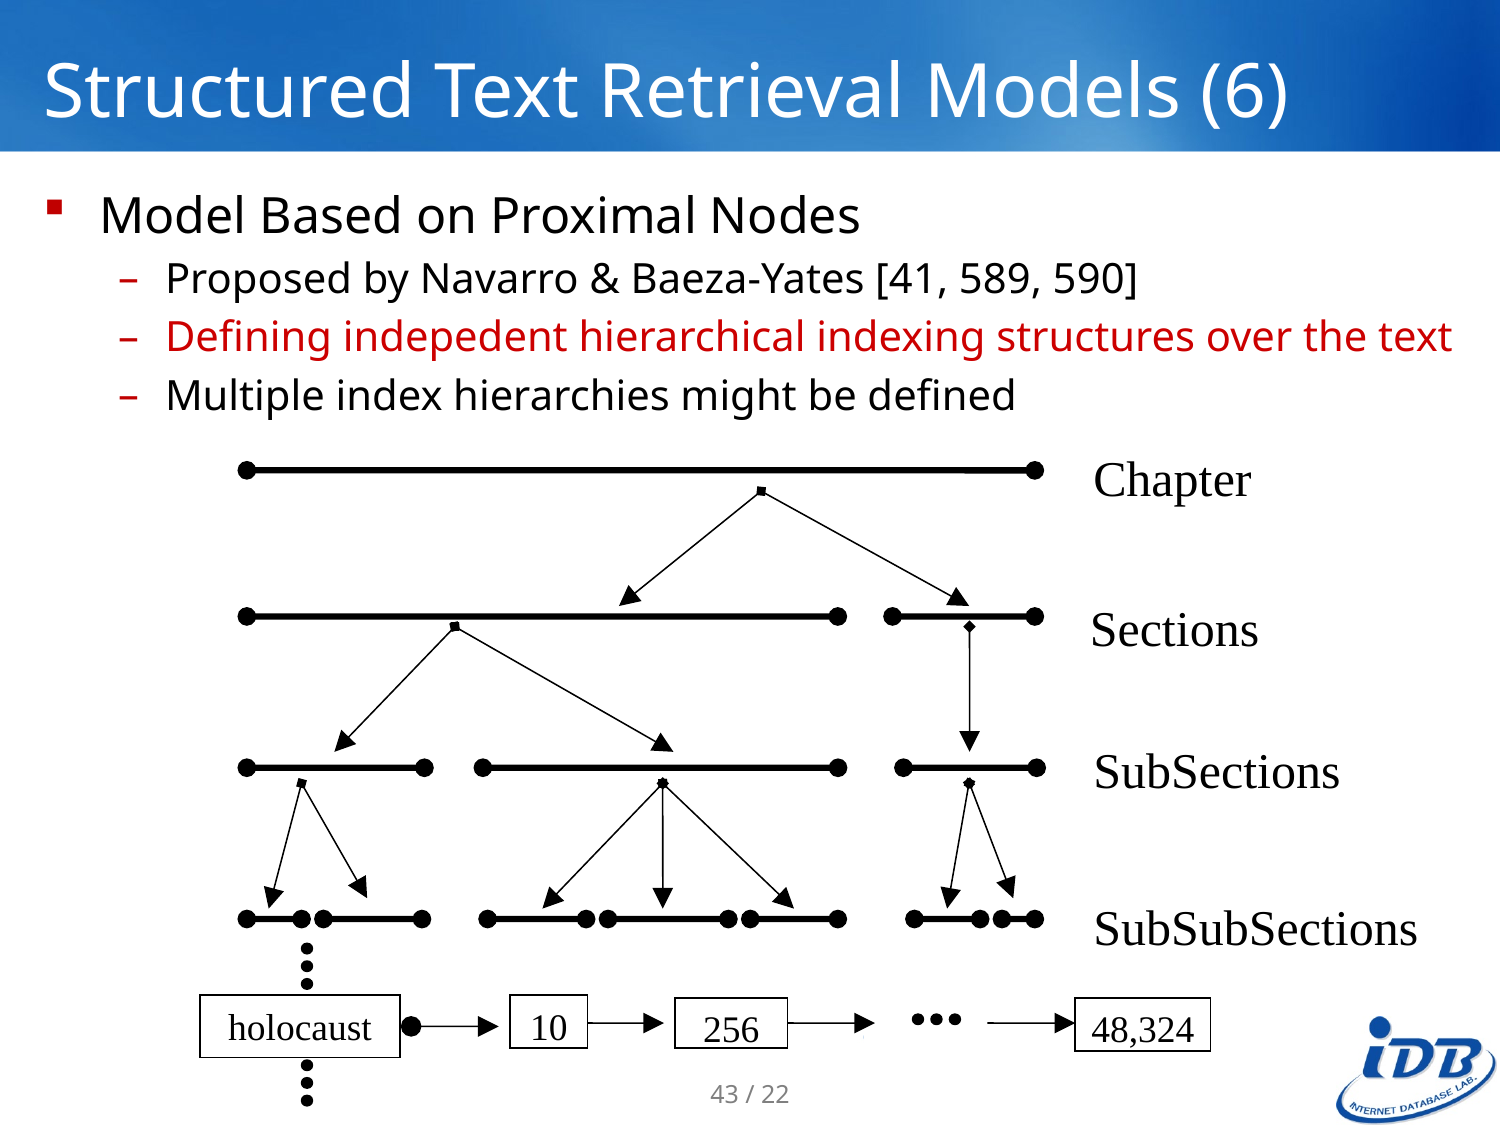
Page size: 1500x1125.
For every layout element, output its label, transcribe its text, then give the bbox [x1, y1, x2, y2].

text_box Sections [1074, 589, 1338, 652]
text_box Chapter [1078, 439, 1300, 502]
picture [0, 0, 1500, 1125]
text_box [301, 1059, 313, 1107]
title Structured Text Retrieval Models (6) [28, 23, 1472, 153]
text_box 48,324 [1074, 998, 1211, 1051]
text_box SubSections [1078, 731, 1425, 794]
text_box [912, 1013, 961, 1025]
text_box [400, 1016, 499, 1037]
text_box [301, 943, 313, 990]
text_box 10 [509, 995, 588, 1048]
text_box SubSubSections [1078, 887, 1450, 965]
text_box holocaust [200, 995, 401, 1058]
text_box 256 [675, 998, 788, 1048]
text_box [987, 1012, 1076, 1034]
list Model Based on Proximal Nodes Proposed by Navarro & Baeza-Yates [41, 589, 590] Defining indepedent hierarchical indexing structures over the text Multiple index hierarchies might be defined [28, 175, 1472, 1067]
slide_number 43 / 22 [688, 1078, 812, 1114]
text_box [787, 1012, 875, 1034]
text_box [246, 470, 1037, 920]
text_box [587, 1012, 665, 1034]
